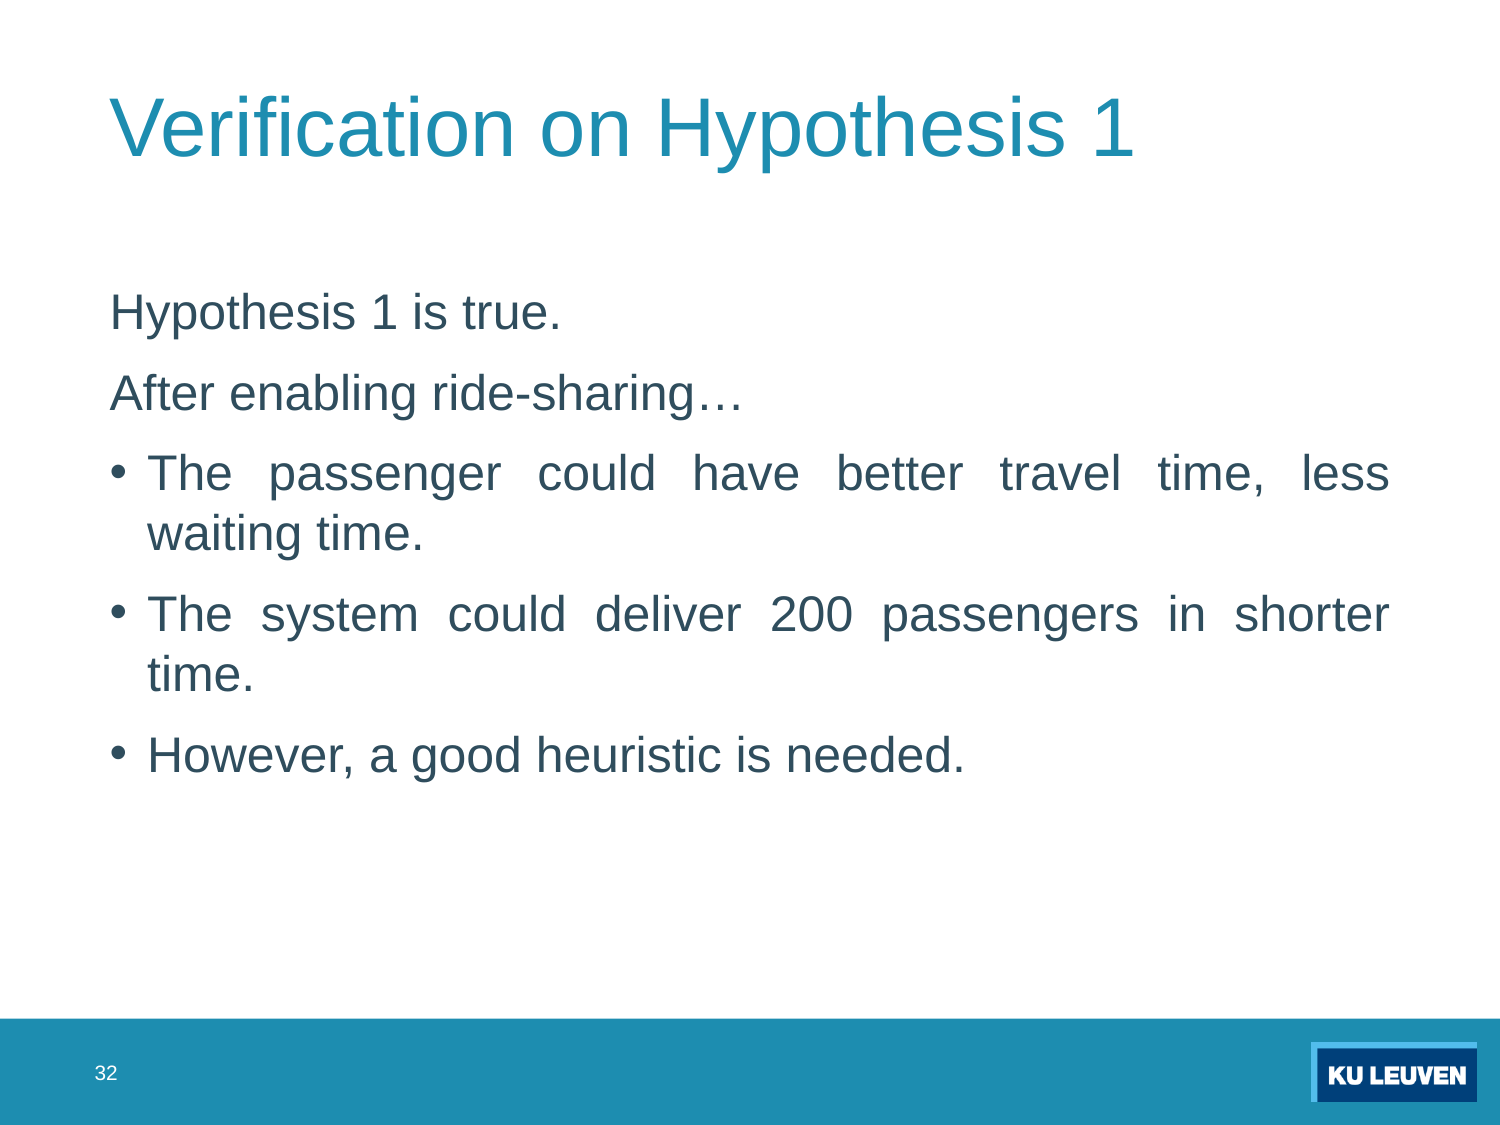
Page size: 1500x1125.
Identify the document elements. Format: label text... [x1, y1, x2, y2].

picture [1312, 1042, 1477, 1102]
slide_number 32 [94, 1018, 201, 1125]
title Verification on Hypothesis 1 [94, 35, 1406, 225]
footer [705, 1018, 1312, 1125]
list Hypothesis 1 is true. After enabling ride-sharing… The passenger could have better travel time, less waiting time. The system could deliver 200 passengers in shorter time. However, a good heuristic is needed. [94, 271, 1406, 993]
